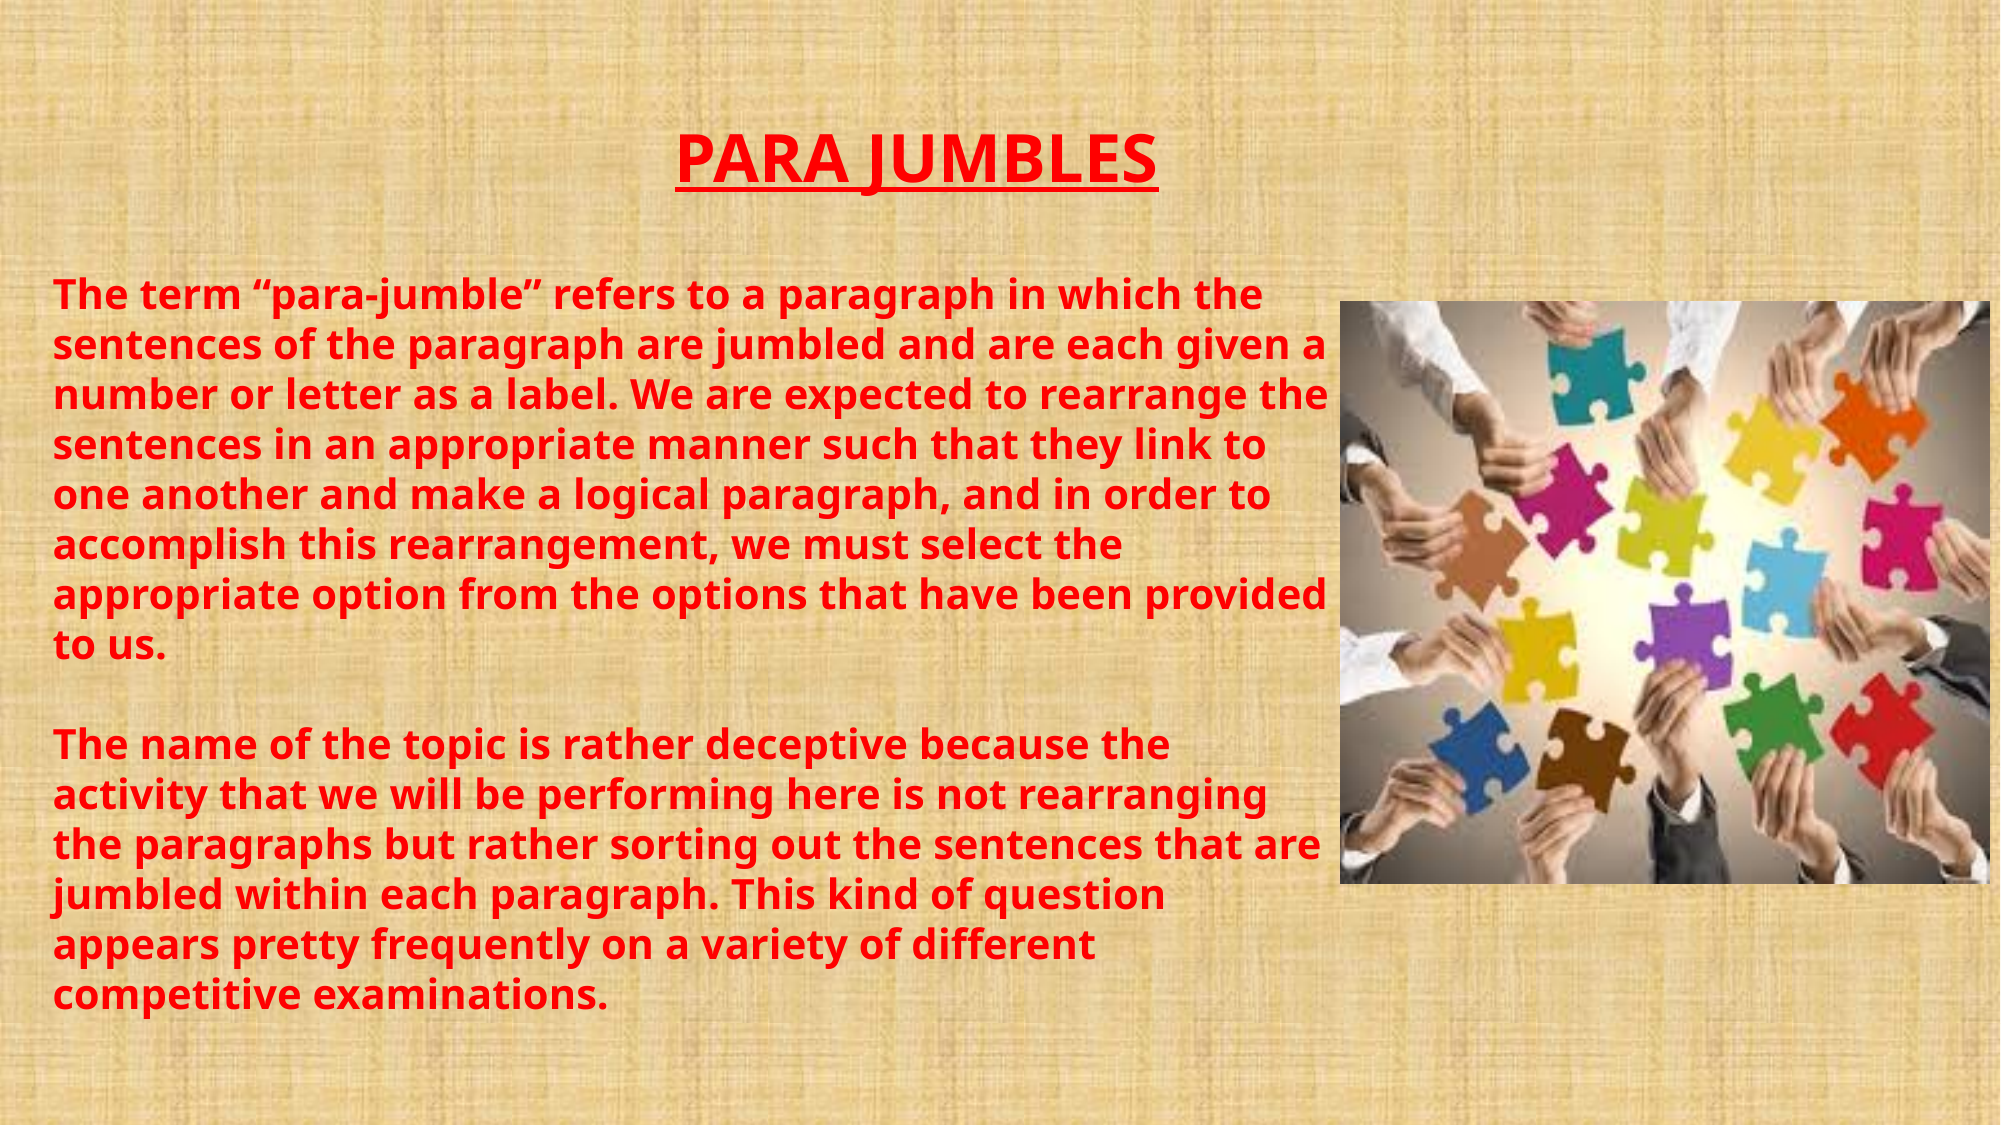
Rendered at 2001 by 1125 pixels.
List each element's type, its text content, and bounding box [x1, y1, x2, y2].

text_box PARA JUMBLES [659, 108, 1953, 204]
text_box The term “para-jumble” refers to a paragraph in which the sentences of the paragraph are jumbled and are each given a number or letter as a label. We are expected to rearrange the sentences in an appropriate manner such that they link to one another and make a logical paragraph, and in order to accomplish this rearrangement, we must select the appropriate option from the options that have been provided to us. The name of the topic is rather deceptive because the activity that we will be performing here is not rearranging the paragraphs but rather sorting out the sentences that are jumbled within each paragraph. This kind of question appears pretty frequently on a variety of different competitive examinations. [37, 260, 1351, 1026]
picture [0, 0, 2001, 1125]
